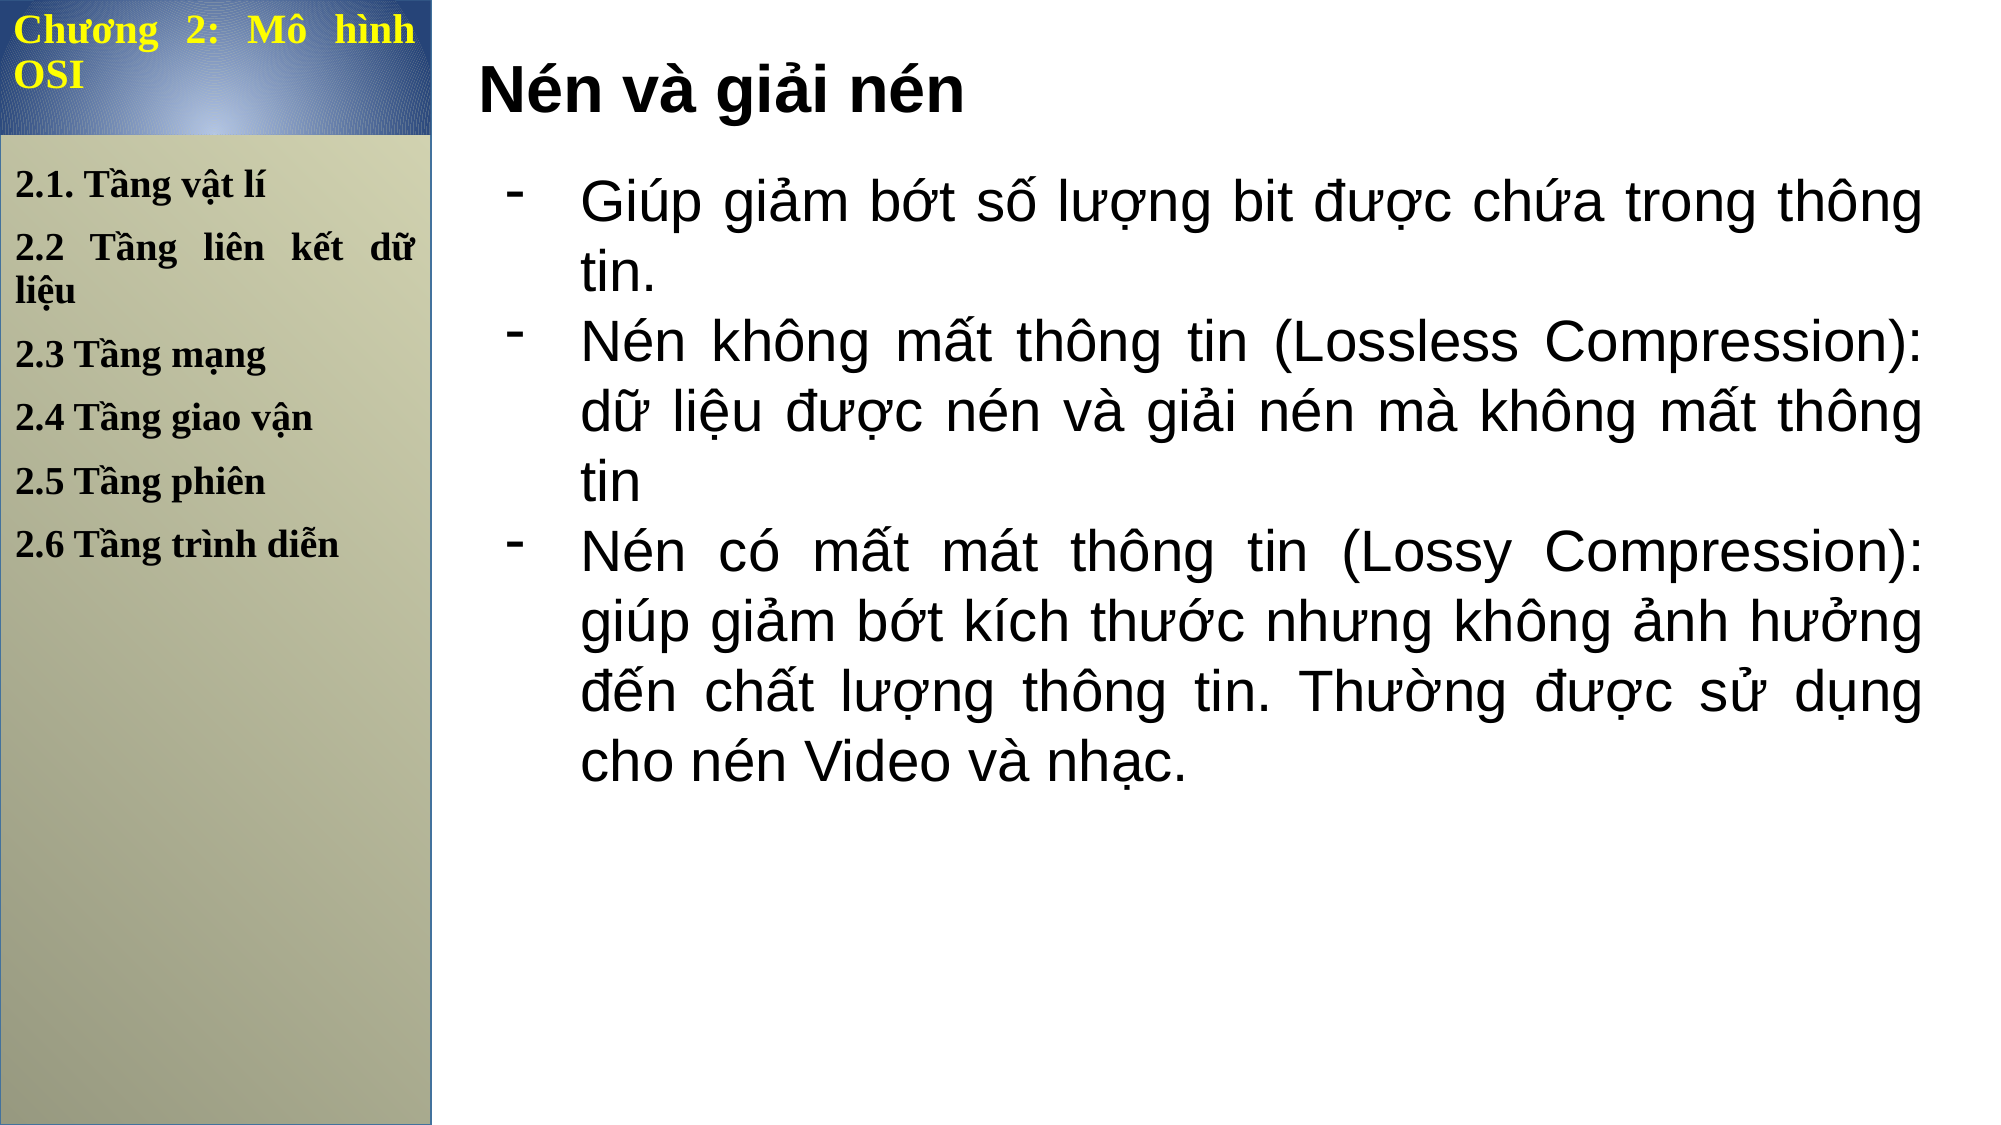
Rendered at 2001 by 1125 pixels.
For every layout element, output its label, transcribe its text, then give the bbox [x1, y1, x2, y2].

text_box Nén và giải nén [313, 38, 1882, 134]
text_box Giúp giảm bớt số lượng bit được chứa trong thông tin. Nén không mất thông tin (Lossless Compression): dữ liệu được nén và giải nén mà không mất thông tin Nén có mất mát thông tin (Lossy Compression): giúp giảm bớt kích thước nhưng không ảnh hưởng đến chất lượng thông tin. Thường được sử dụng cho nén Video và nhạc. [490, 155, 1941, 801]
list Chương 2: Mô hình OSI [0, 0, 431, 135]
list 2.1. Tầng vật lí 2.2 Tầng liên kết dữ liệu 2.3 Tầng mạng 2.4 Tầng giao vận 2.5 Tầng phiên 2.6 Tầng trình diễn [0, 155, 431, 1112]
